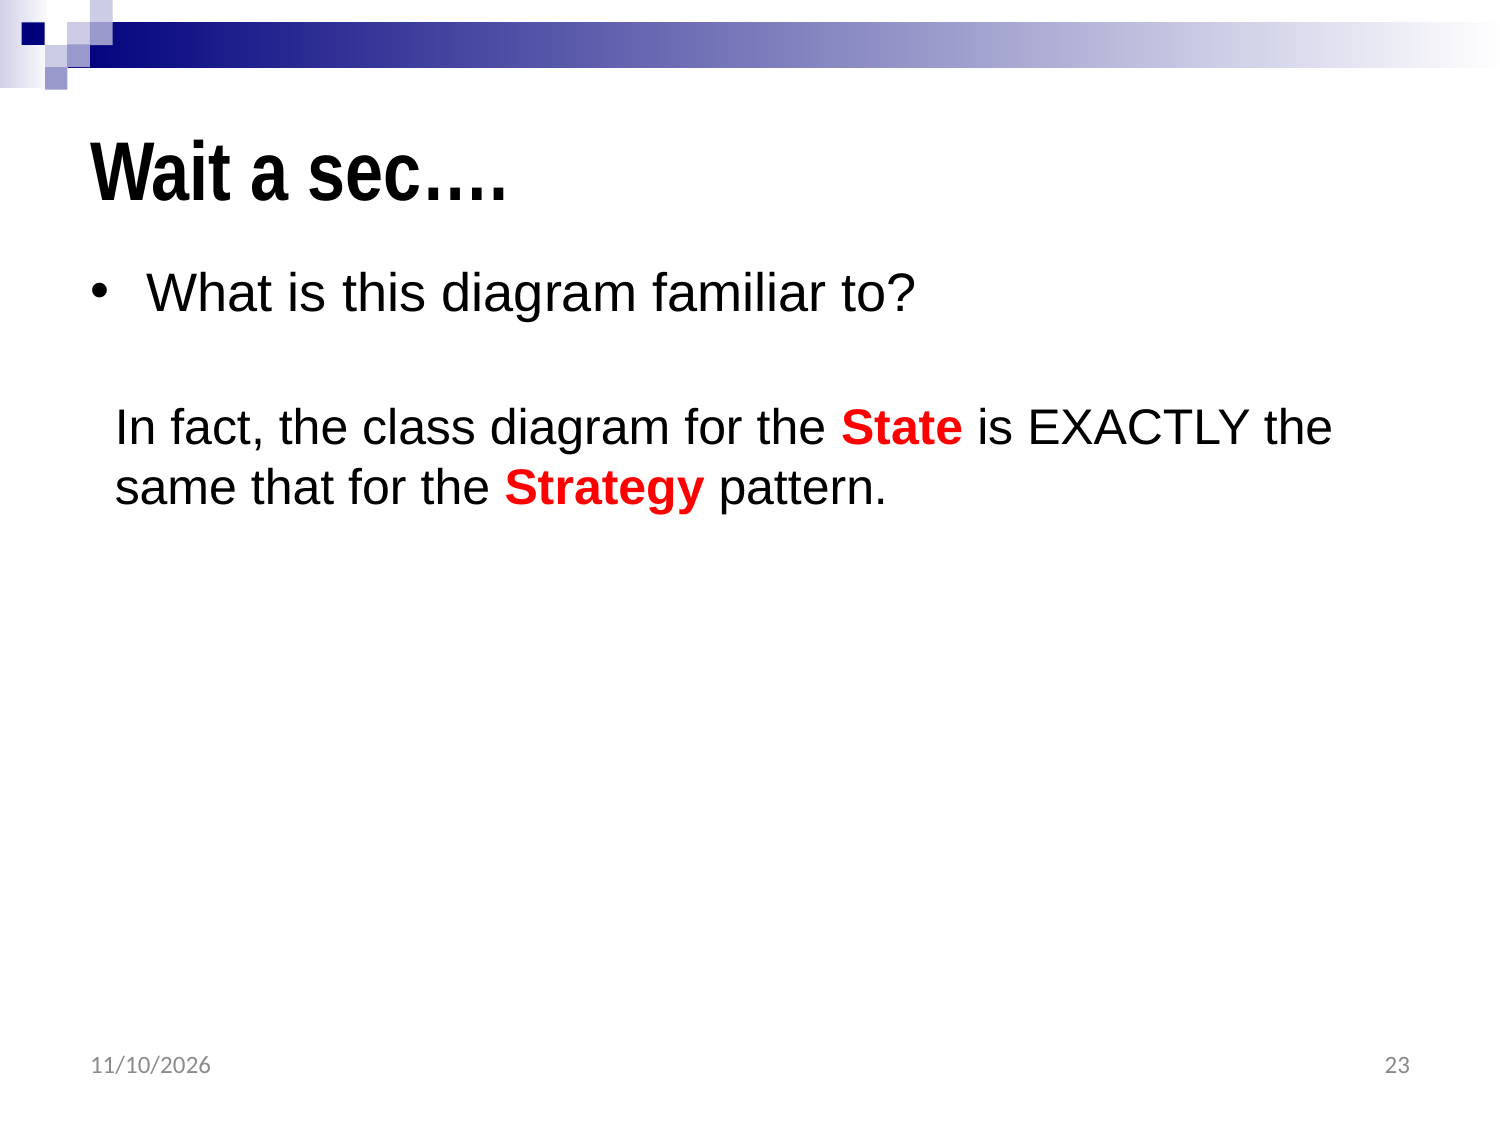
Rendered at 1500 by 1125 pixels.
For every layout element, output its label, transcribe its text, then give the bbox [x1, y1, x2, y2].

text_box In fact, the class diagram for the State is EXACTLY the same that for the Strategy pattern. [99, 387, 1400, 523]
slide_number 23 [1074, 1037, 1425, 1091]
title Wait a sec…. [75, 67, 1425, 225]
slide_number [75, 1037, 425, 1091]
list What is this diagram familiar to? [75, 249, 1425, 1013]
